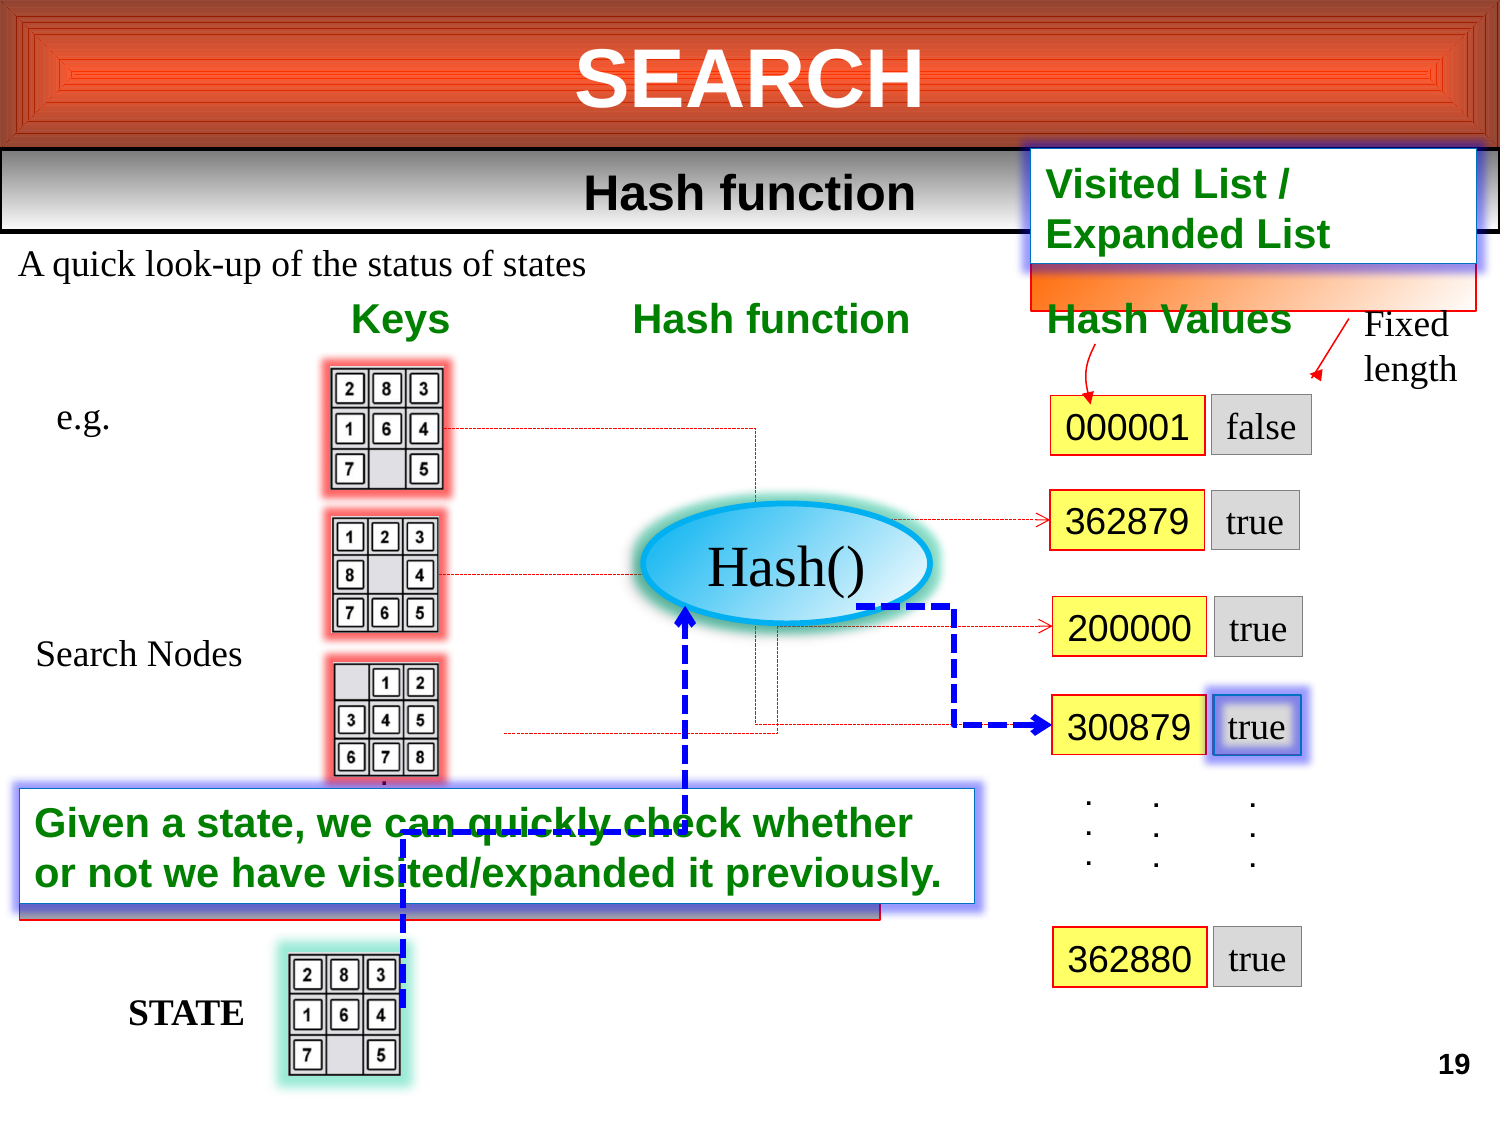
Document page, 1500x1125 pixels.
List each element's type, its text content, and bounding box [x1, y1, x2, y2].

text_box 362880 [1052, 927, 1208, 987]
text_box true [1214, 596, 1303, 657]
picture [333, 662, 439, 777]
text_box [443, 520, 1050, 575]
text_box Hash function [0, 148, 1016, 232]
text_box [443, 428, 1052, 521]
text_box . . . [1234, 775, 1272, 880]
text_box 000001 [1050, 395, 1205, 456]
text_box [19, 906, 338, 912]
text_box true [1213, 926, 1302, 987]
text_box A quick look-up of the status of states [3, 231, 603, 292]
text_box . . . [1138, 775, 1175, 880]
text_box . . . [1070, 773, 1108, 878]
text_box Fixed length [1348, 292, 1477, 397]
text_box [1309, 318, 1349, 382]
text_box SEARCH [0, 0, 1500, 148]
text_box Visited List / Expanded List [1030, 148, 1477, 264]
text_box Search Nodes [20, 621, 258, 682]
text_box Given a state, we can quickly check whether or not we have visited/expanded it previously. [19, 788, 338, 904]
text_box [1030, 278, 1477, 311]
text_box Hash Values [1031, 284, 1308, 350]
text_box true [1211, 490, 1300, 550]
text_box Given a state, we can quickly check whether or not we have visited/expanded it previously. [750, 788, 975, 904]
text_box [855, 606, 1052, 726]
picture [330, 366, 444, 491]
text_box 362879 [1056, 490, 1205, 550]
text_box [343, 666, 746, 949]
text_box STATE [113, 980, 261, 1041]
text_box Using graphics to show the animated solution [1023, 142, 1484, 148]
text_box Hash function [1491, 148, 1500, 232]
text_box 200000 [1056, 596, 1207, 656]
picture [331, 516, 439, 633]
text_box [503, 626, 855, 734]
text_box [1081, 343, 1096, 405]
text_box Hash function [617, 284, 926, 350]
picture [287, 952, 402, 1076]
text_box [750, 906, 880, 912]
text_box 300879 [1052, 695, 1201, 755]
text_box Keys [336, 292, 466, 350]
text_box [443, 580, 1052, 664]
text_box e.g. [41, 384, 126, 445]
text_box false [1211, 394, 1312, 455]
slide_number 19 [1393, 1037, 1486, 1113]
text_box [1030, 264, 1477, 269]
text_box [1214, 695, 1301, 756]
